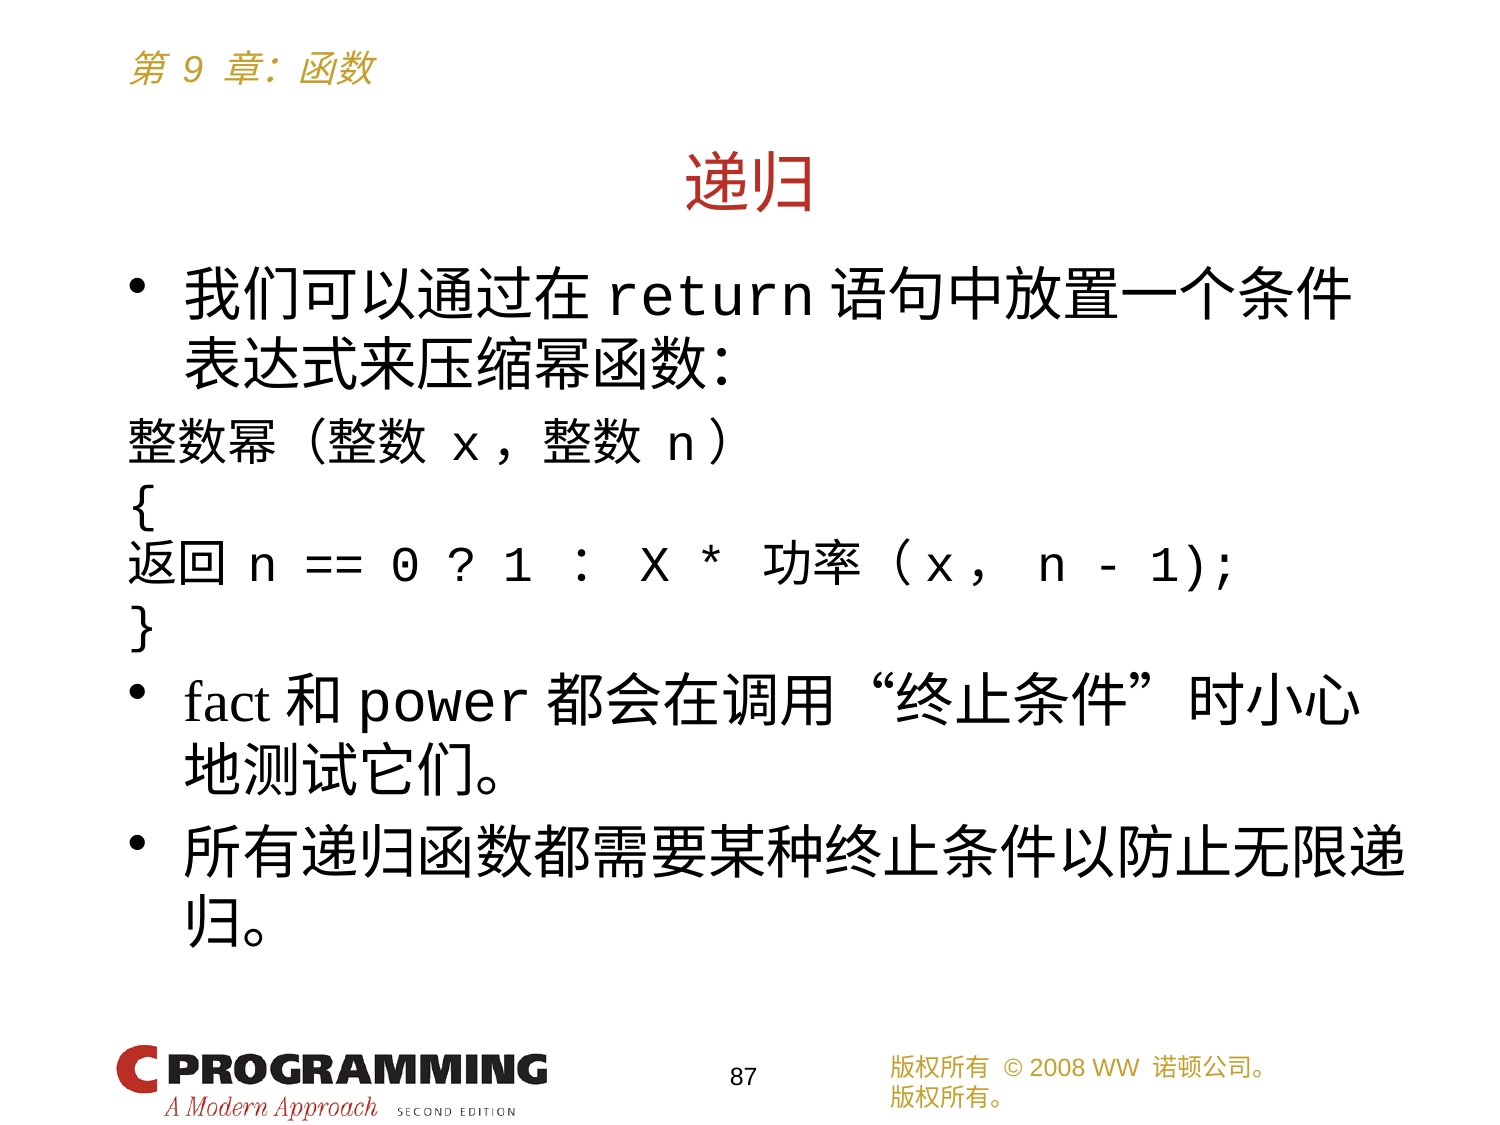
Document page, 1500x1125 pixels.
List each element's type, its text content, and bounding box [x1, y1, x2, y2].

picture [112, 1041, 550, 1123]
footer 版权所有 © 2008 WW 诺顿公司。 版权所有。 [874, 1043, 1388, 1119]
slide_number 87 [687, 1049, 801, 1101]
title 递归 [112, 125, 1388, 238]
list 我们可以通过在return语句中放置一个条件表达式来压缩幂函数： 整数幂（整数 x，整数 n） { 返回 n == 0 ? 1 ： X * 功率（x， n - 1); } fact和power都会在调用“终止条件”时小心地测试它们。 所有递归函数都需要某种终止条件以防止无限递归。 [112, 249, 1425, 1038]
